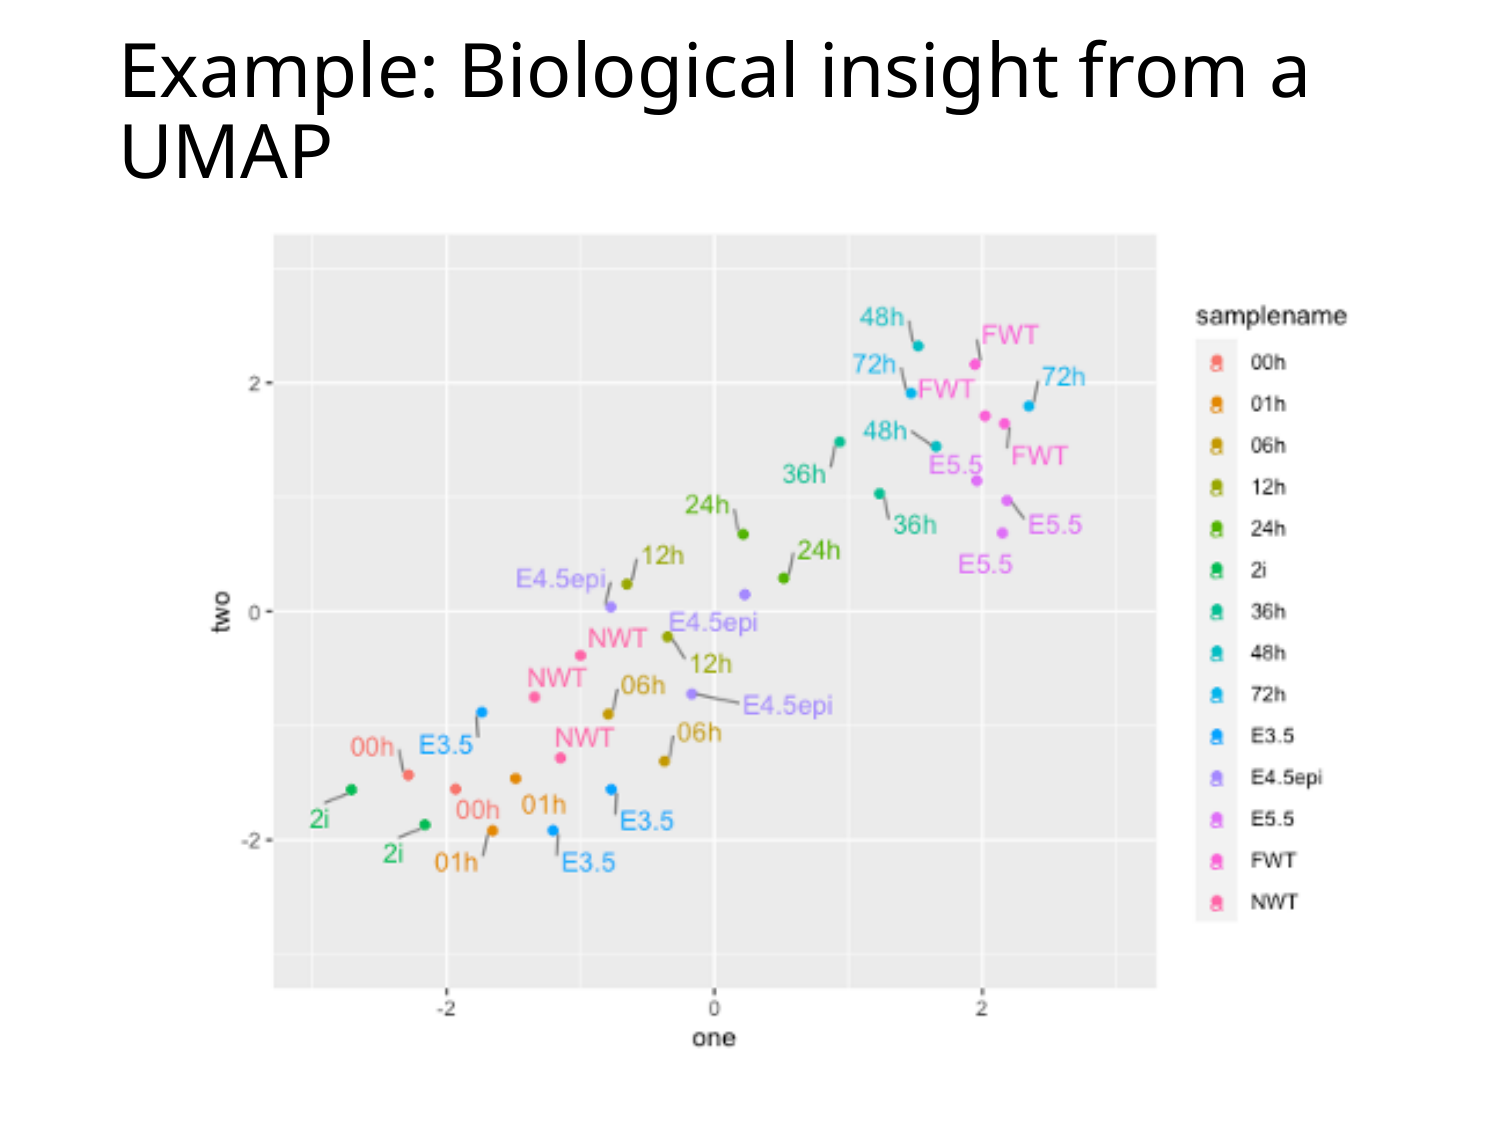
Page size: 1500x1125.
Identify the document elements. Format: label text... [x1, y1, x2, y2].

picture [198, 222, 1375, 1066]
title Example: Biological insight from a UMAP [103, 4, 1397, 223]
